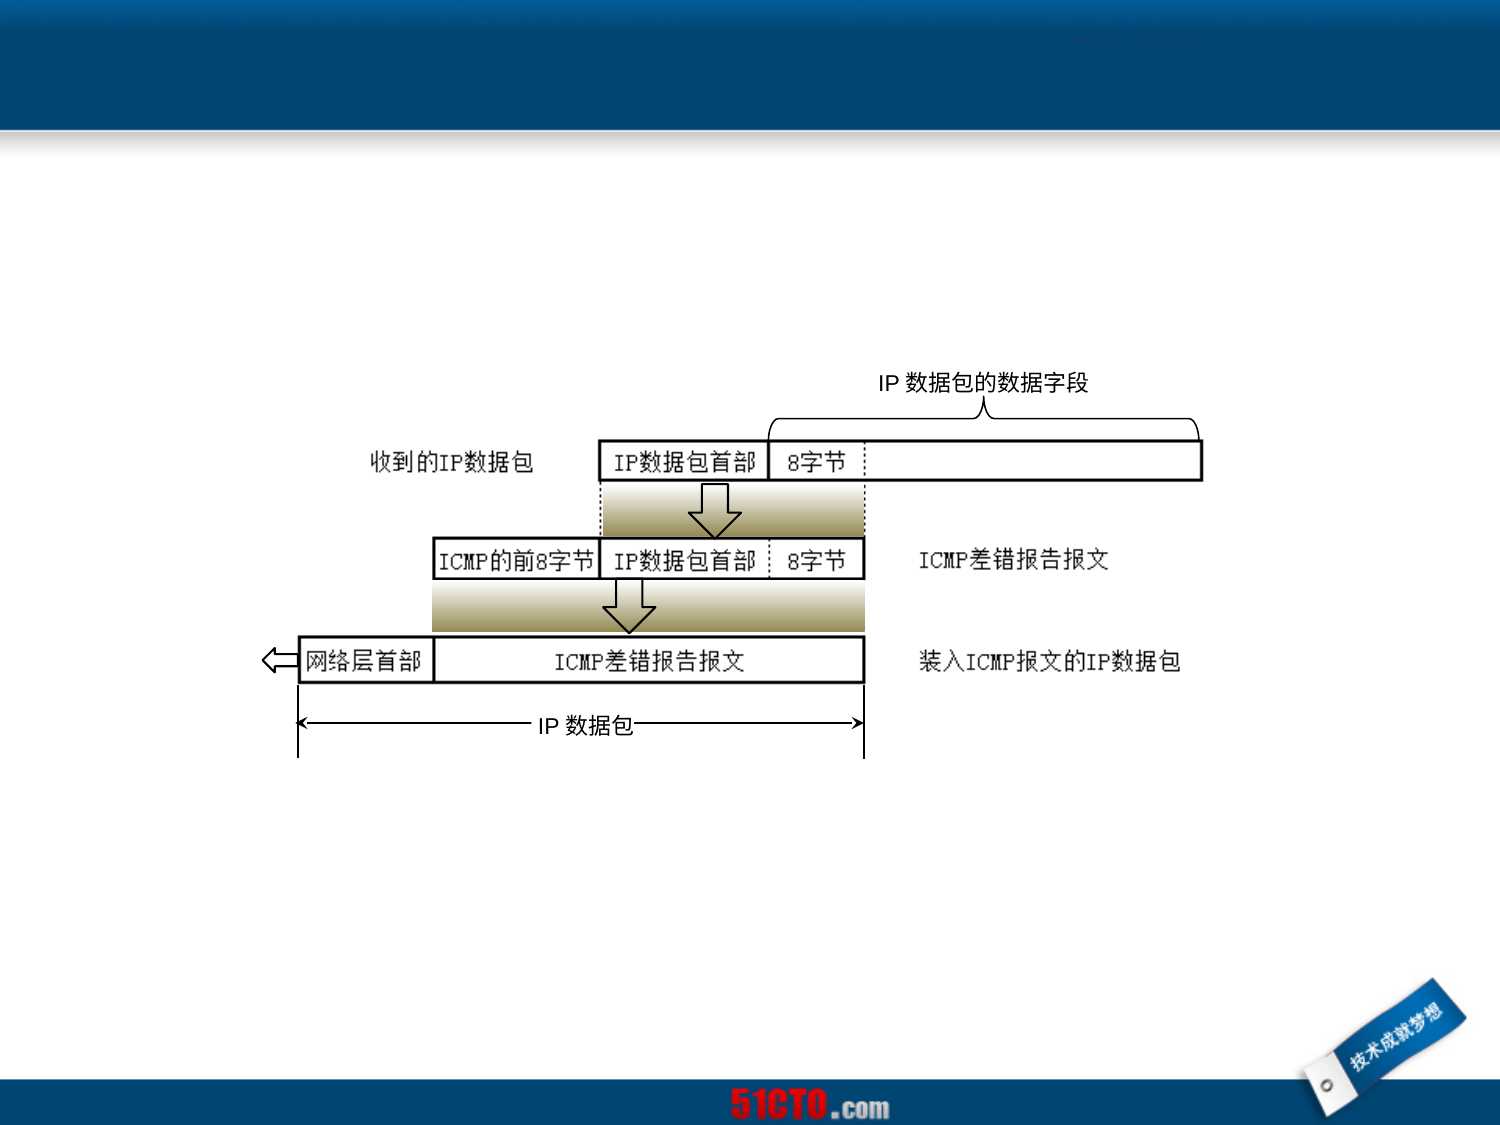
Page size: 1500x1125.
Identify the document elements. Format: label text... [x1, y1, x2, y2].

text_box IP数据包 [531, 731, 635, 739]
text_box [260, 646, 290, 675]
text_box IP数据包 [531, 711, 635, 722]
text_box [768, 396, 1200, 434]
picture [0, 0, 1500, 1125]
text_box IP数据包的数据字段 [878, 368, 1090, 396]
